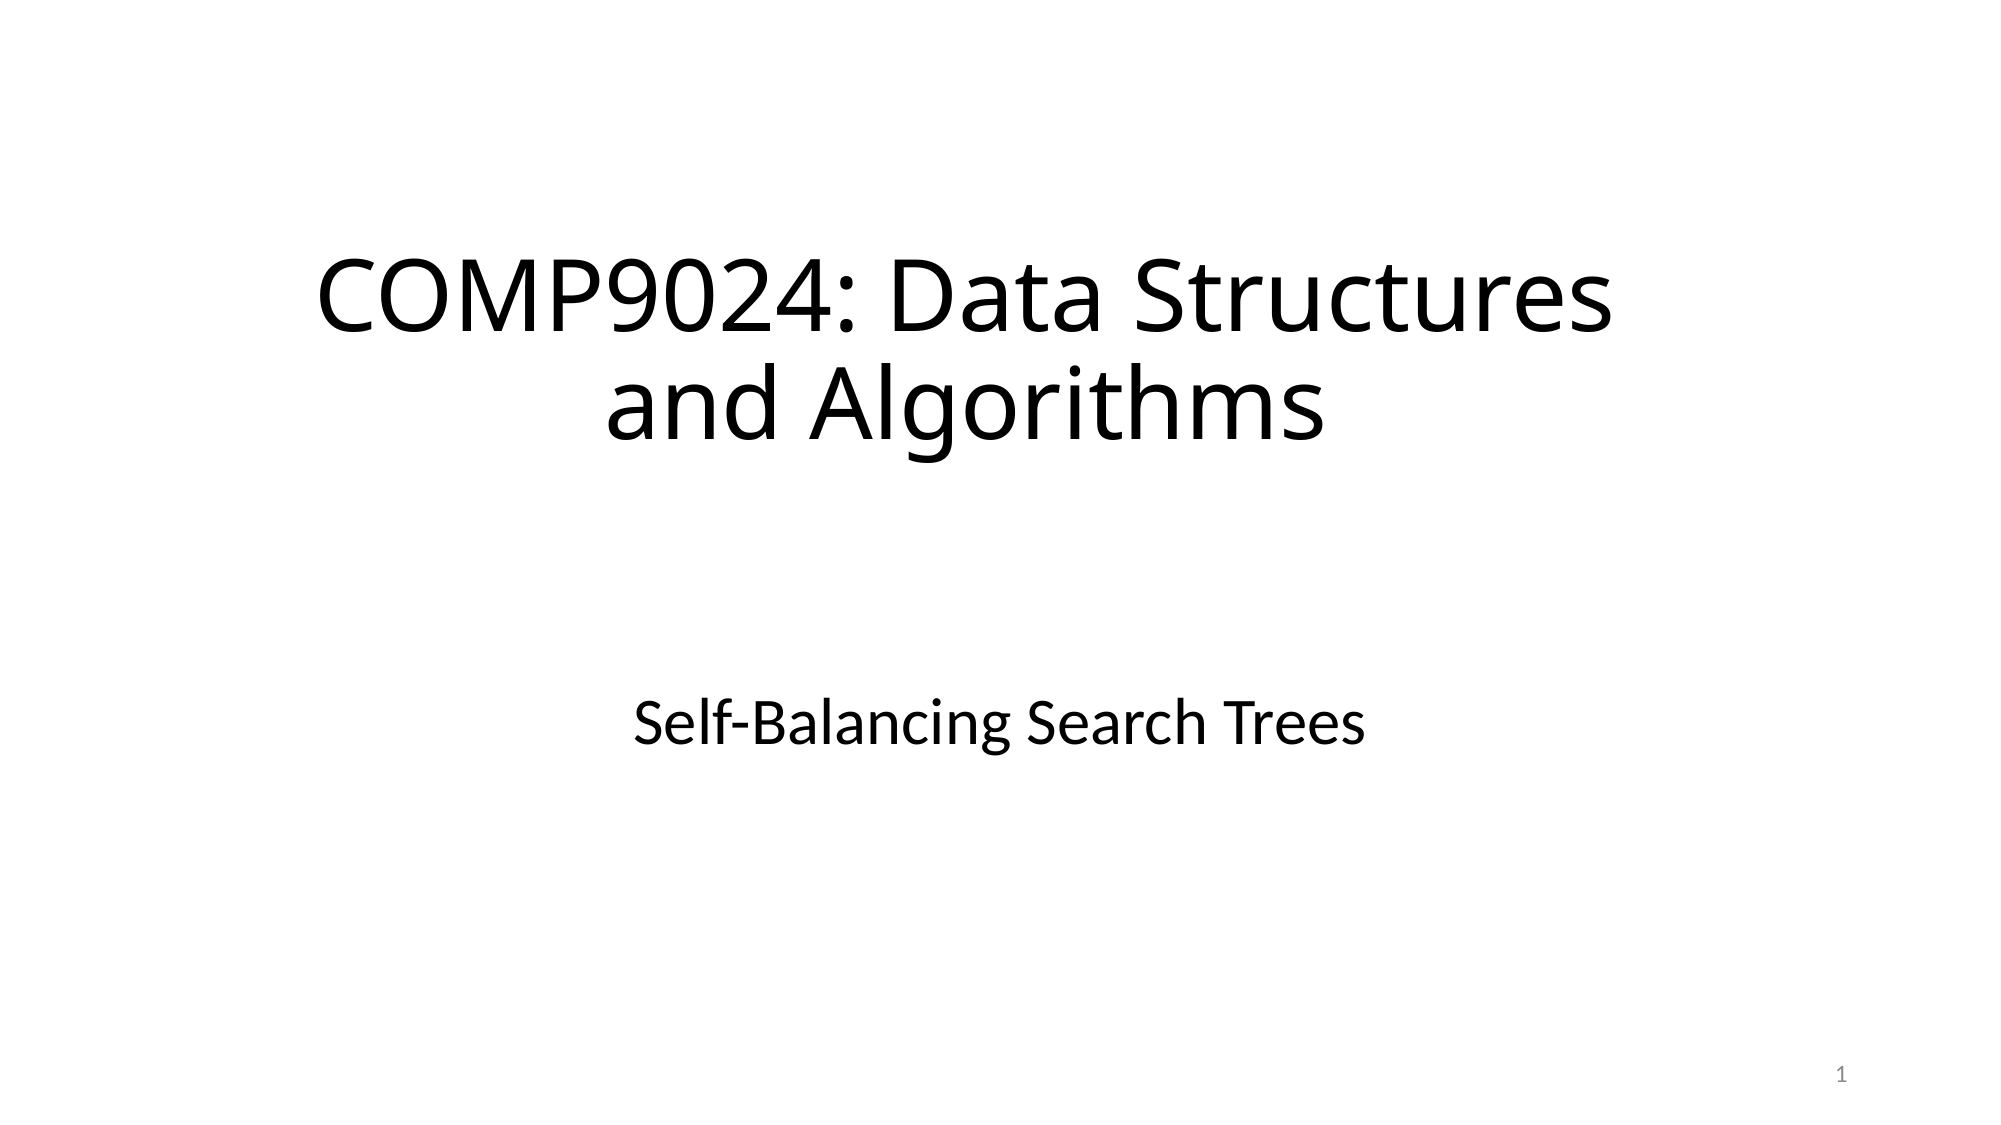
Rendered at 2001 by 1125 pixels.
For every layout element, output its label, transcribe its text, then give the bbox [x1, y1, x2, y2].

subtitle Self-Balancing Search Trees [249, 578, 1750, 992]
title COMP9024: Data Structures and Algorithms [215, 76, 1716, 469]
slide_number 1 [1412, 1042, 1863, 1103]
